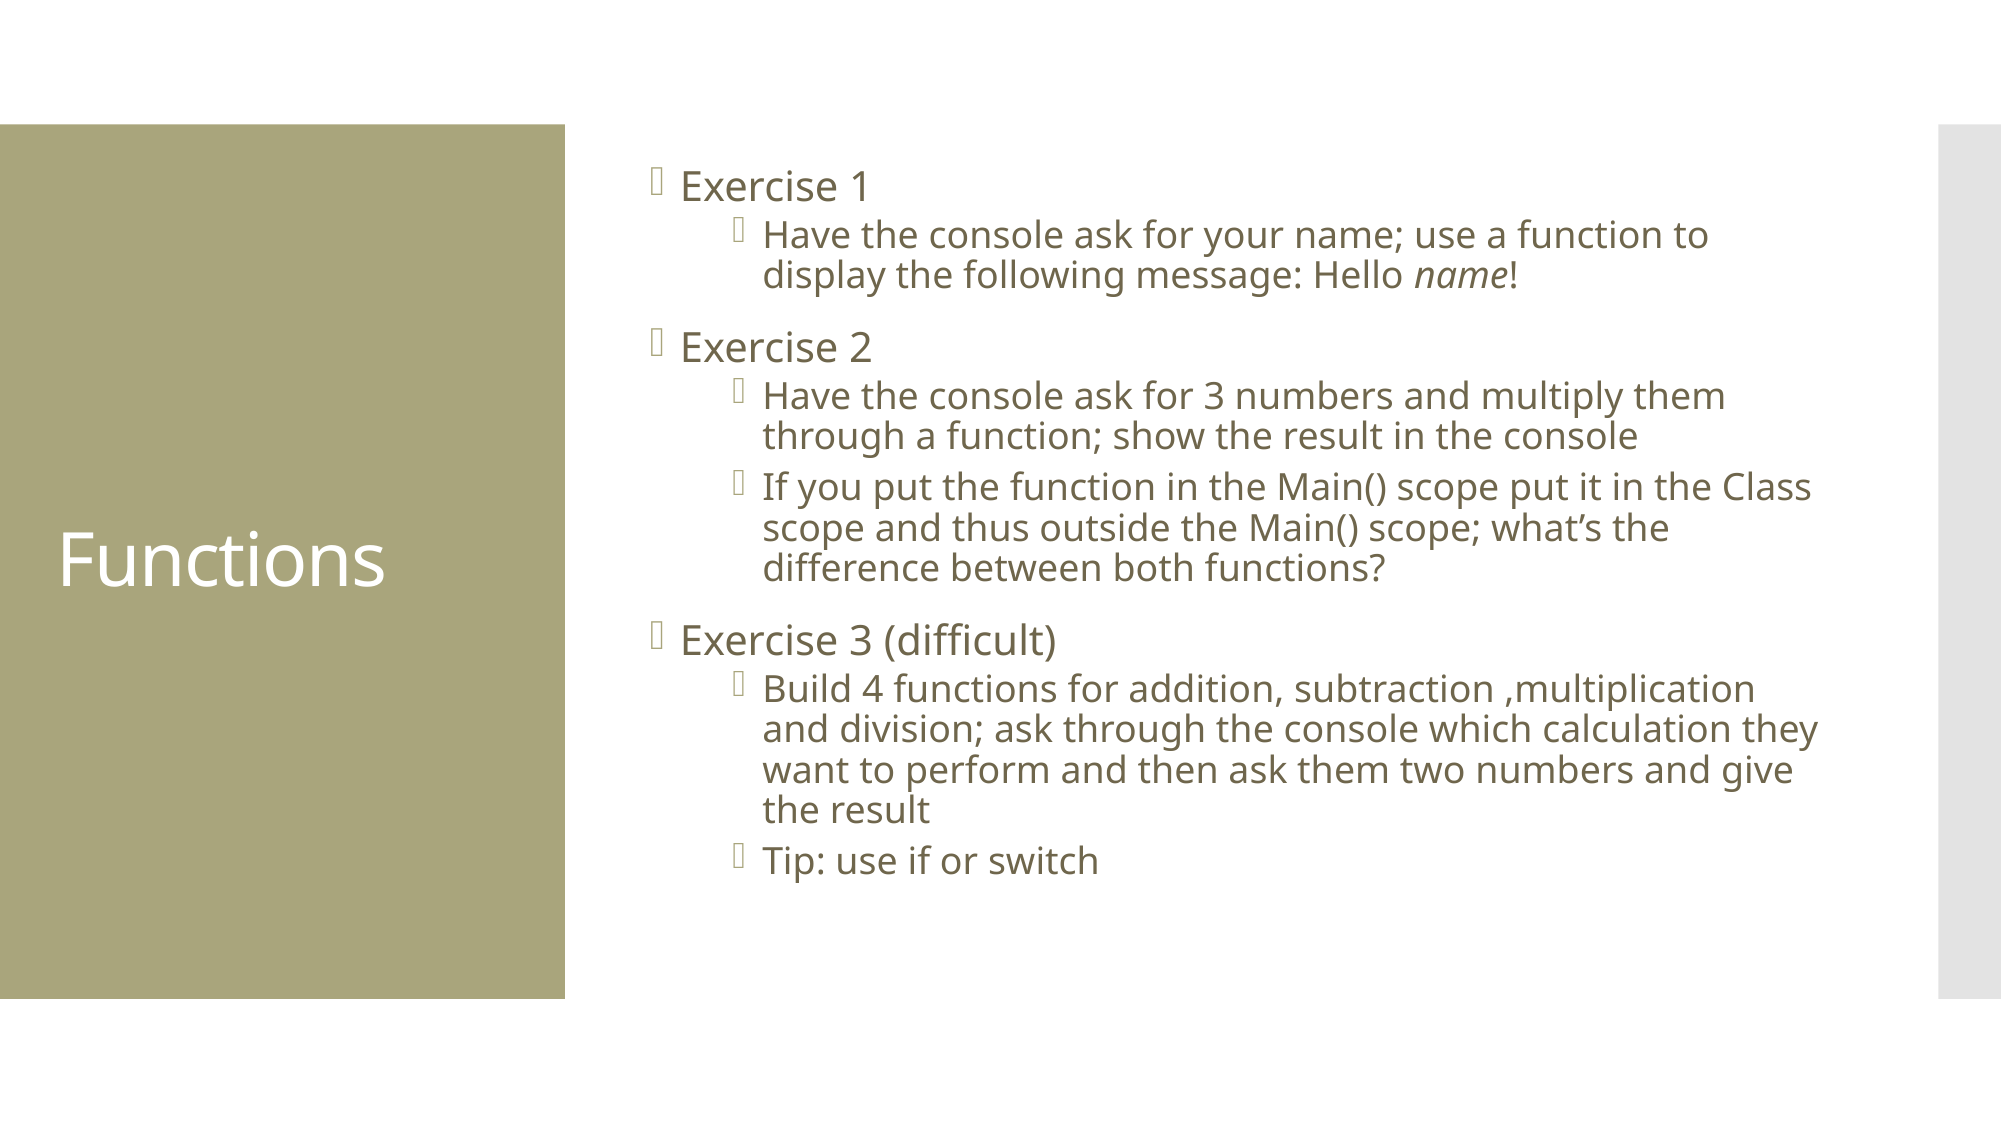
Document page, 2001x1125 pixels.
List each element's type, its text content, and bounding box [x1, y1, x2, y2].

title Functions [41, 184, 525, 940]
list Exercise 1 Have the console ask for your name; use a function to display the following message: Hello name! Exercise 2 Have the console ask for 3 numbers and multiply them through a function; show the result in the console If you put the function in the Main() scope put it in the Class scope and thus outside the Main() scope; what’s the difference between both functions? Exercise 3 (difficult) Build 4 functions for addition, subtraction ,multiplication and division; ask through the console which calculation they want to perform and then ask them two numbers and give the result Tip: use if or switch [634, 141, 1835, 982]
